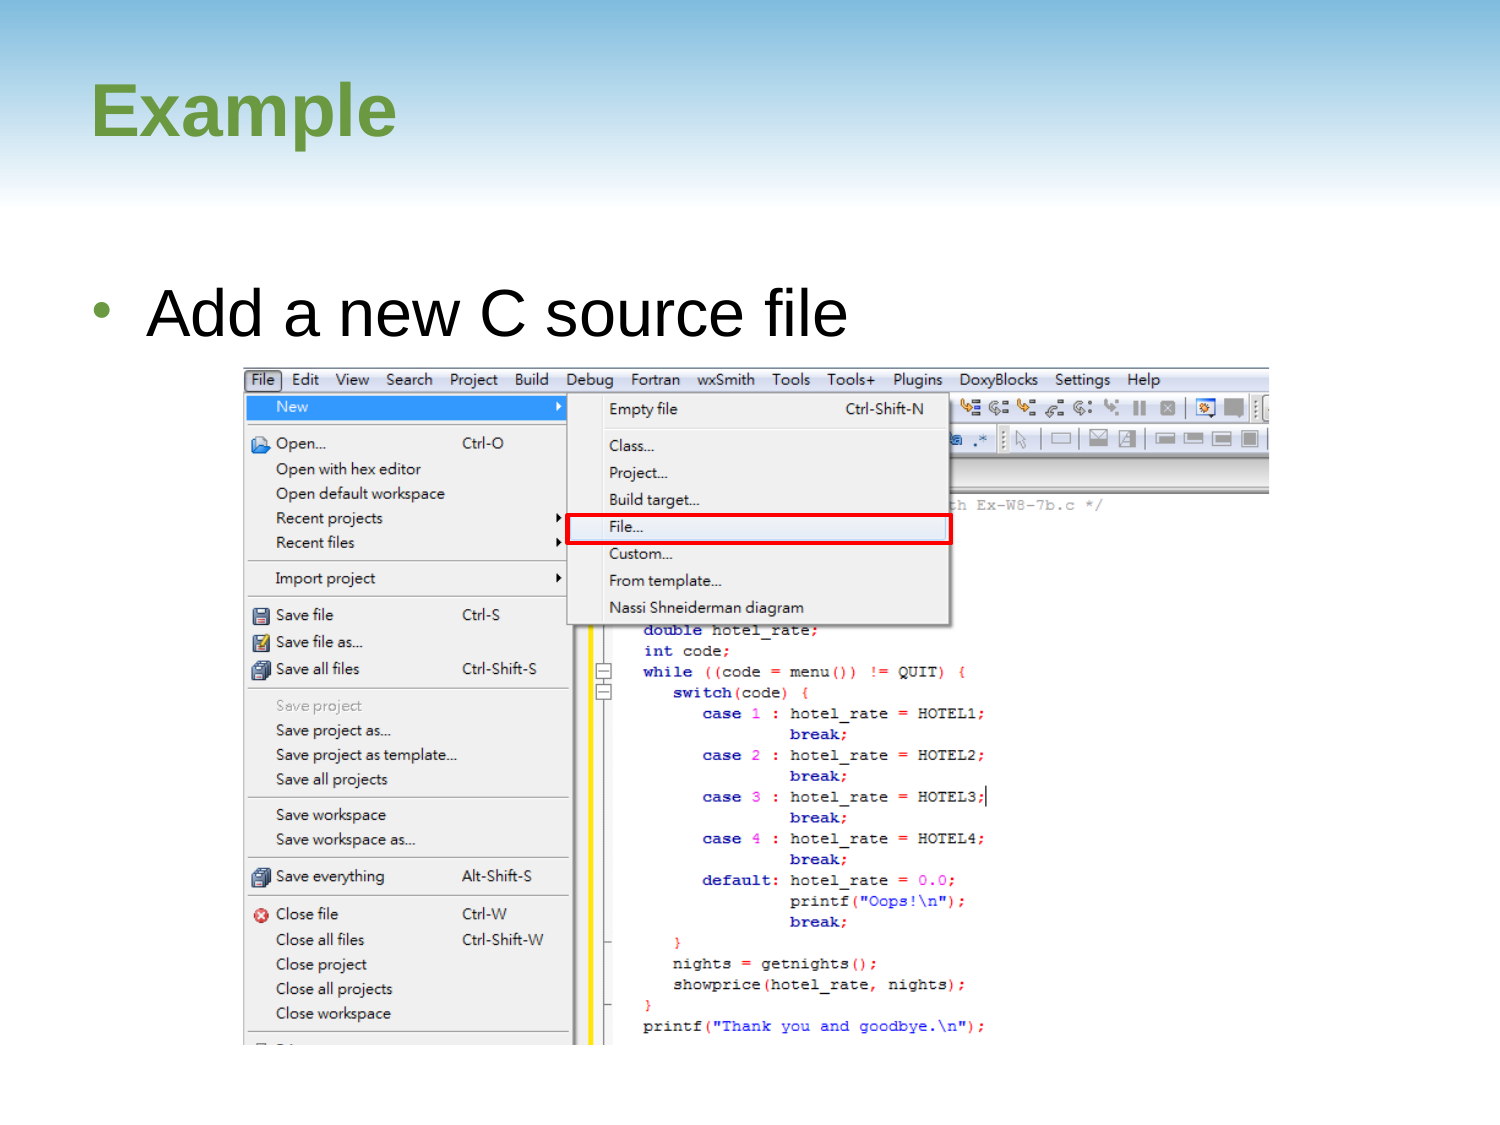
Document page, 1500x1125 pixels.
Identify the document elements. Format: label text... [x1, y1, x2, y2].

picture [243, 367, 1270, 1045]
title Example [75, 12, 1438, 200]
list Add a new C source file [75, 262, 1438, 938]
